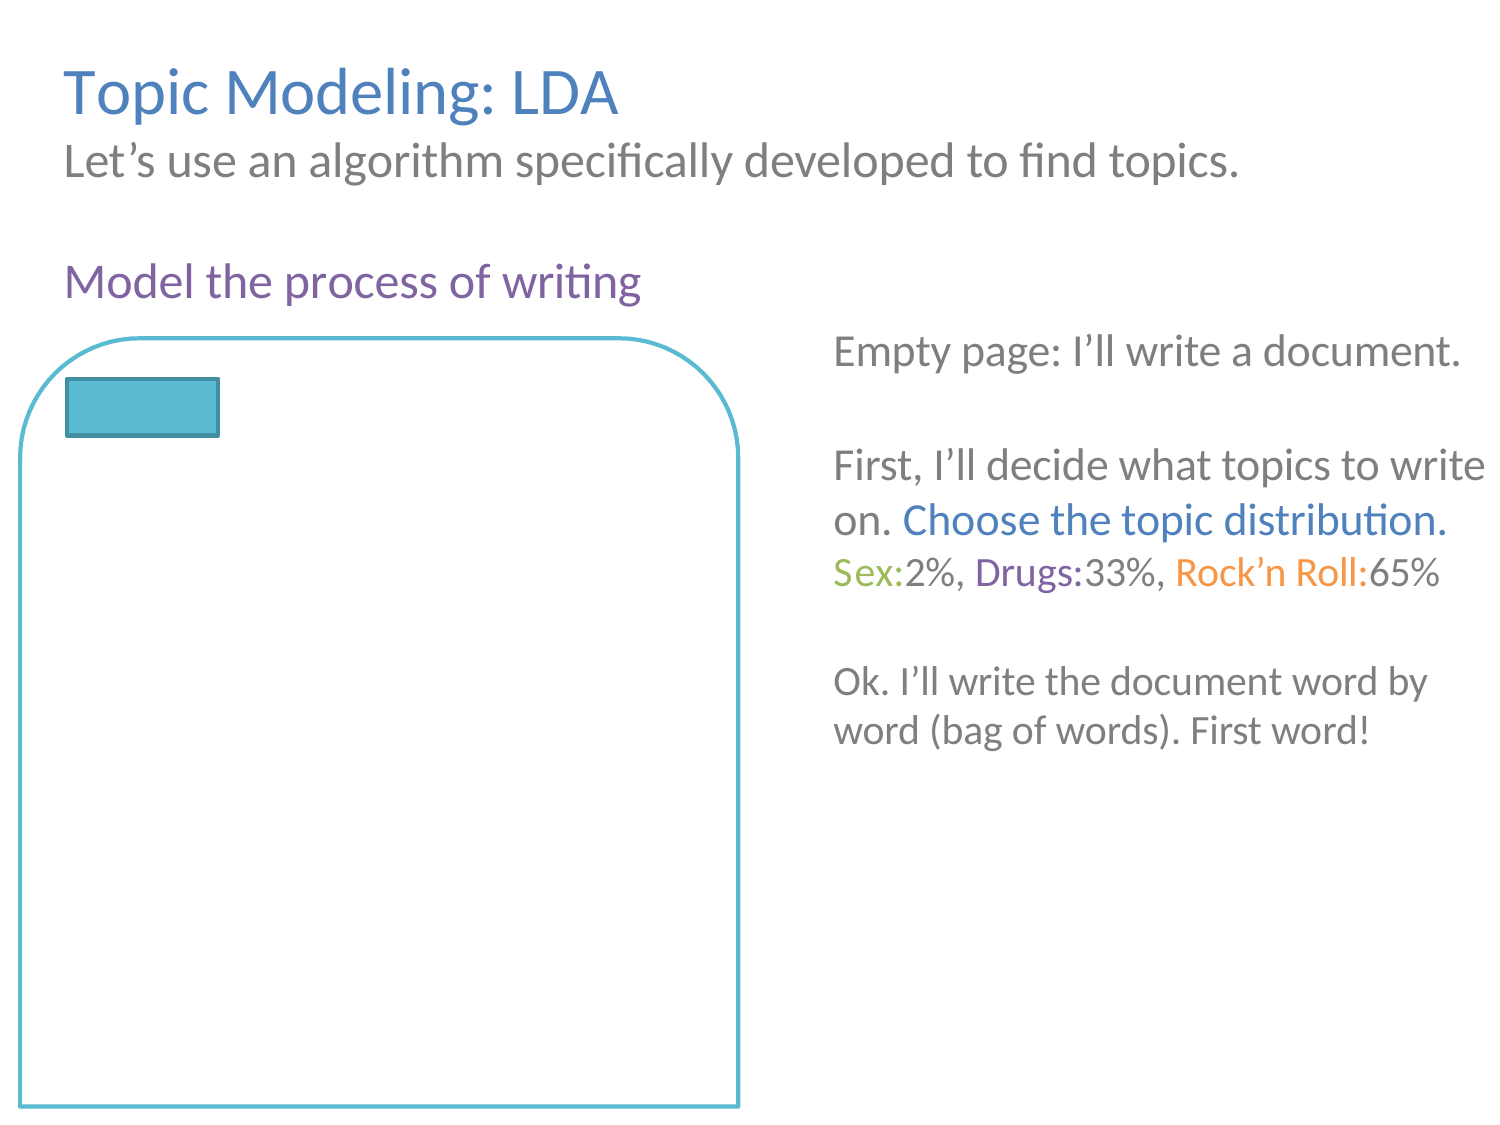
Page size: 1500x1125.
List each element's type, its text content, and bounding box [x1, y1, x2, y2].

title Topic Modeling: LDA Let’s use an algorithm speciﬁcally developed to ﬁnd topics. [61, 48, 1439, 191]
text_box [20, 338, 739, 1107]
text_box Model the process of writing [61, 248, 650, 312]
text_box Empty page: I’ll write a document. First, I’ll decide what topics to write on. Choose the topic distribution. Sex:2%, Drugs:33%, Rock’n Roll:65% Ok. I’ll write the document word by word (bag of words). First word! [831, 320, 1500, 749]
text_box [66, 378, 219, 436]
